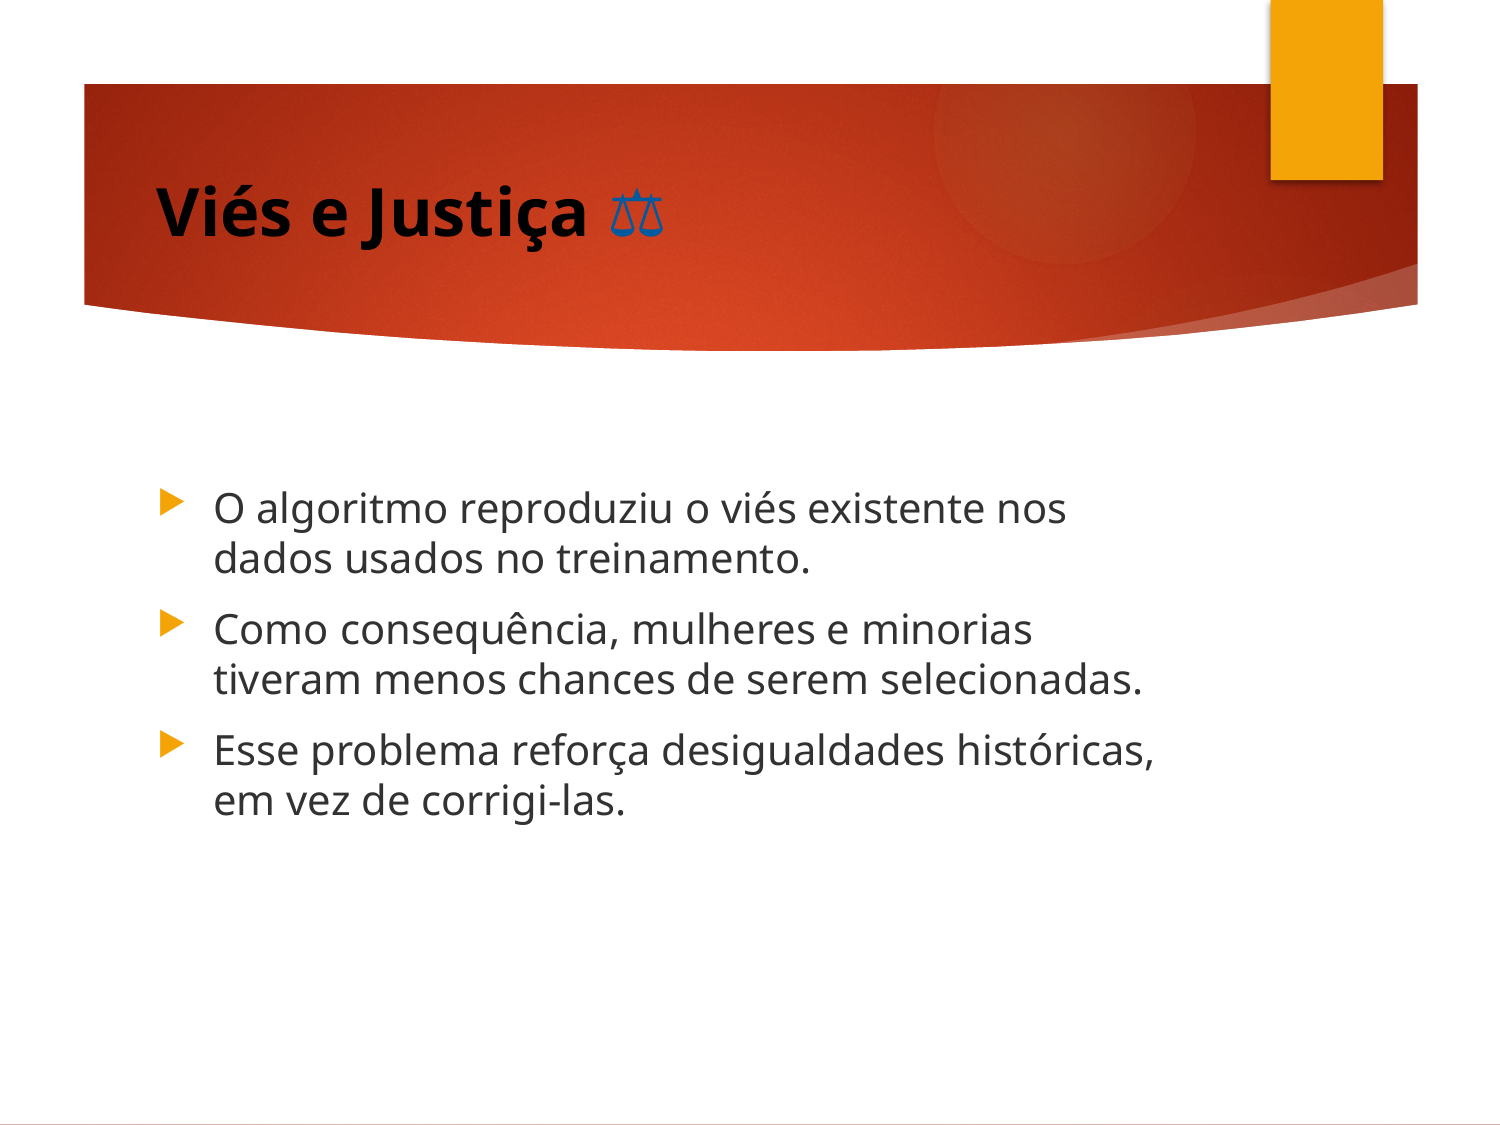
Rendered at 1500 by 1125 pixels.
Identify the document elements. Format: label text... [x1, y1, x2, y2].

list O algoritmo reproduziu o viés existente nos dados usados no treinamento. Como consequência, mulheres e minorias tiveram menos chances de serem selecionadas. Esse problema reforça desigualdades históricas, em vez de corrigi-las. [142, 408, 1183, 988]
title Viés e Justiça ⚖️ [141, 151, 1183, 269]
